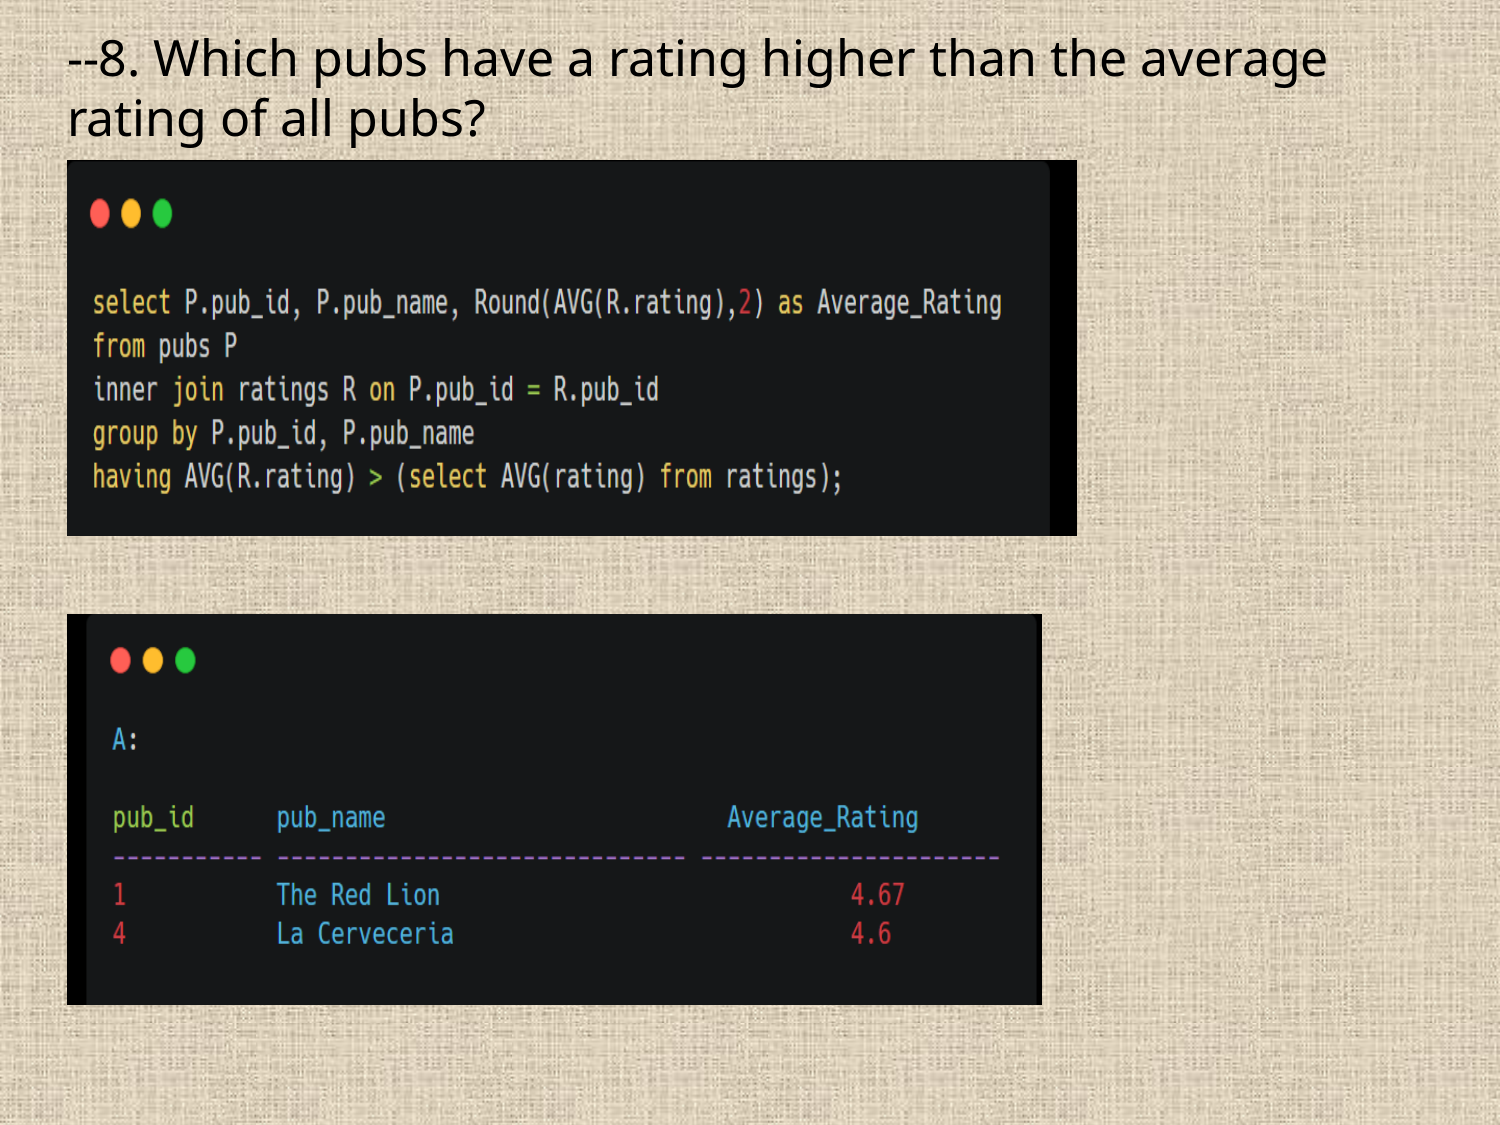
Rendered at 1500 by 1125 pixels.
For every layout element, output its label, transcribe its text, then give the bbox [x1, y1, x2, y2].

picture [0, 0, 1500, 1125]
text_box --8. Which pubs have a rating higher than the average rating of all pubs? [52, 19, 1429, 154]
